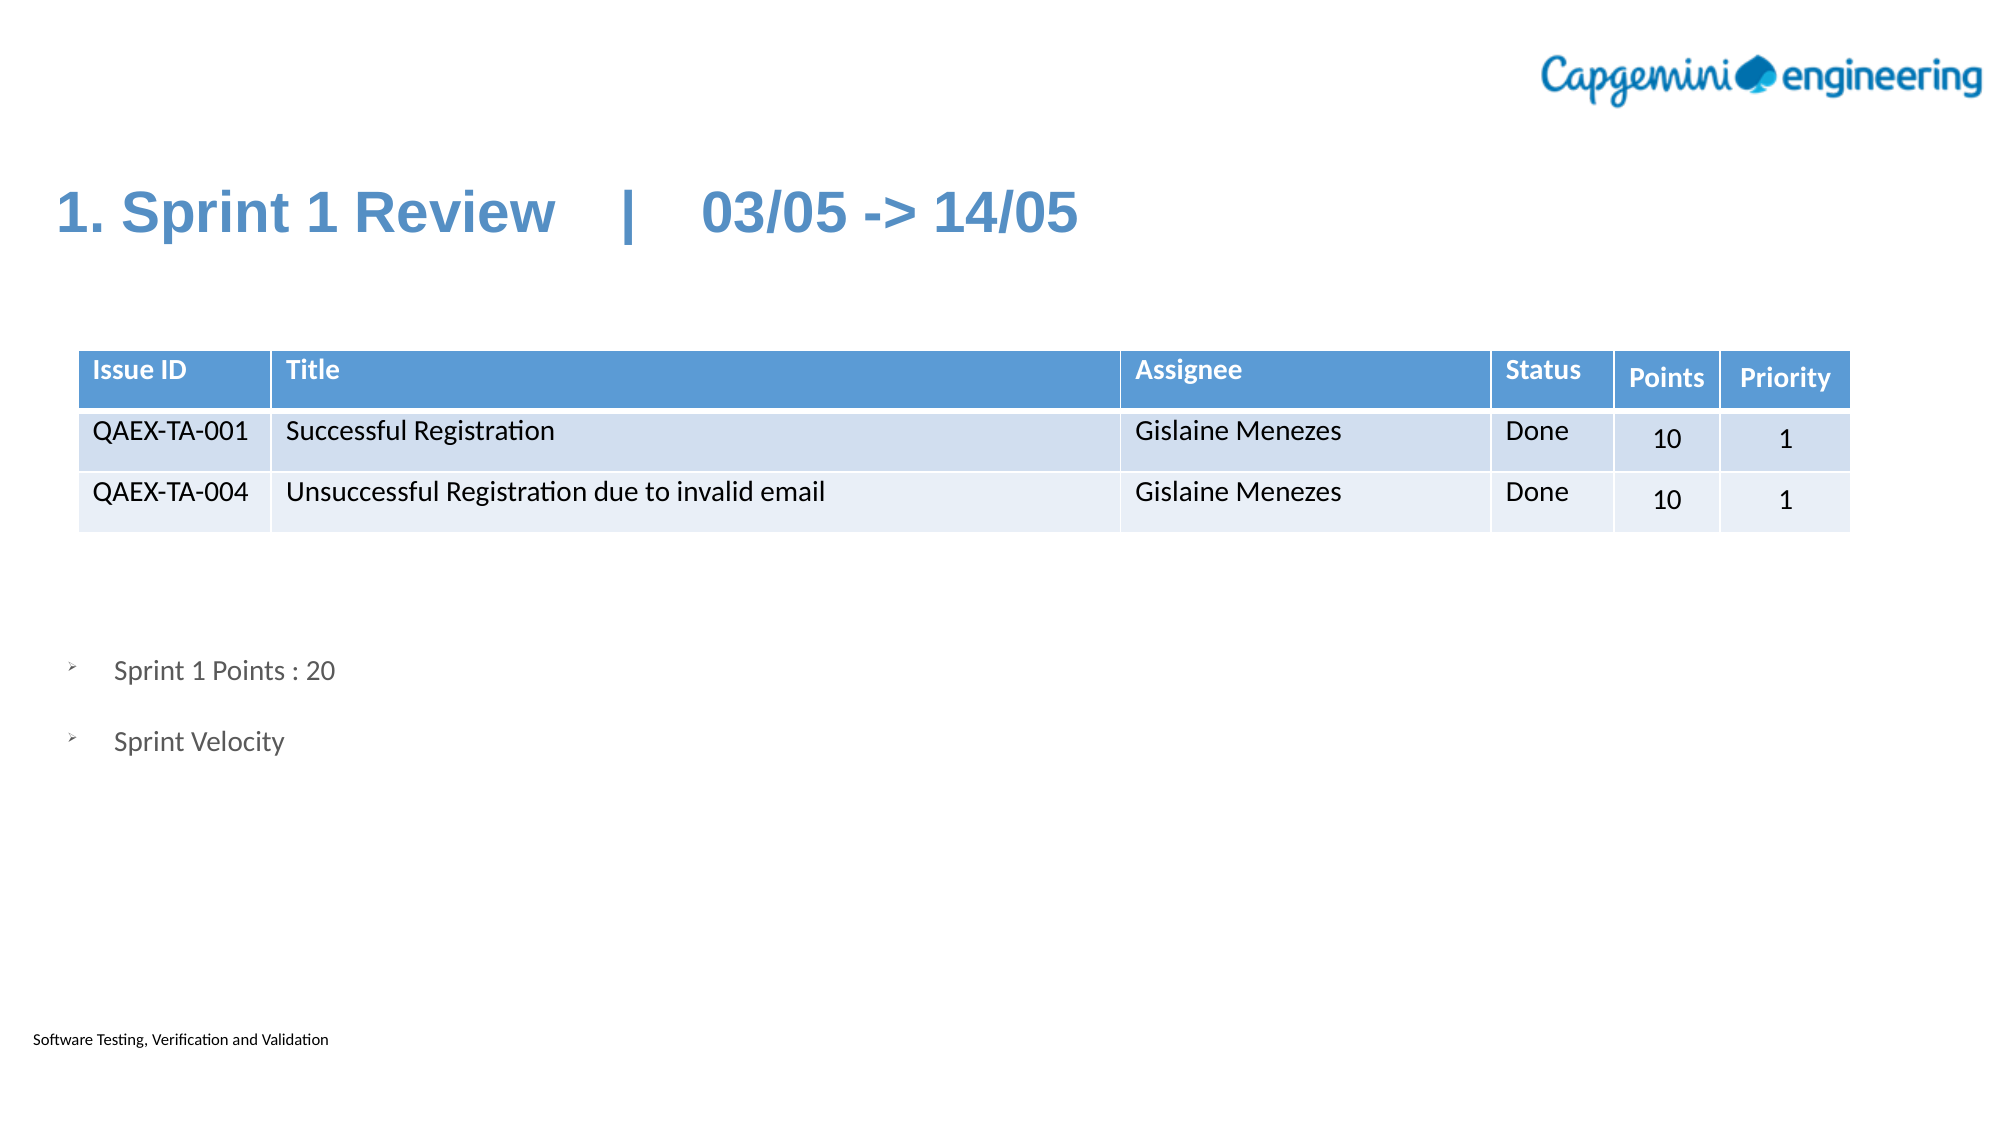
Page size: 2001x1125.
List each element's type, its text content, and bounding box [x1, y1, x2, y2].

table_cell Done [1492, 414, 1613, 471]
table_header Issue ID [79, 351, 270, 408]
table_cell Unsuccessful Registration due to invalid email [272, 473, 1120, 532]
table_cell Done [1492, 473, 1613, 532]
table_cell 10 [1615, 473, 1719, 532]
table_cell QAEX-TA-001 [79, 414, 270, 471]
text_box 1. Sprint 1 Review | 03/05 -> 14/05 [42, 166, 1120, 252]
picture [1540, 52, 1985, 112]
table_cell 10 [1615, 414, 1719, 471]
text_box Software Testing, Verification and Validation [18, 1021, 821, 1057]
table_cell Gislaine Menezes [1121, 414, 1490, 471]
table_cell QAEX-TA-004 [79, 473, 270, 532]
text_box Sprint 1 Points : 20 Sprint Velocity [8, 636, 1923, 974]
table_cell 1 [1721, 473, 1850, 532]
table_header Priority [1721, 351, 1850, 408]
table_header Status [1492, 351, 1613, 408]
table_header Title [272, 351, 1120, 408]
table_cell 1 [1721, 414, 1850, 471]
table_cell Gislaine Menezes [1121, 473, 1490, 532]
table_cell Successful Registration [272, 414, 1120, 471]
table_header Assignee [1121, 351, 1490, 408]
table_header Points [1615, 351, 1719, 408]
